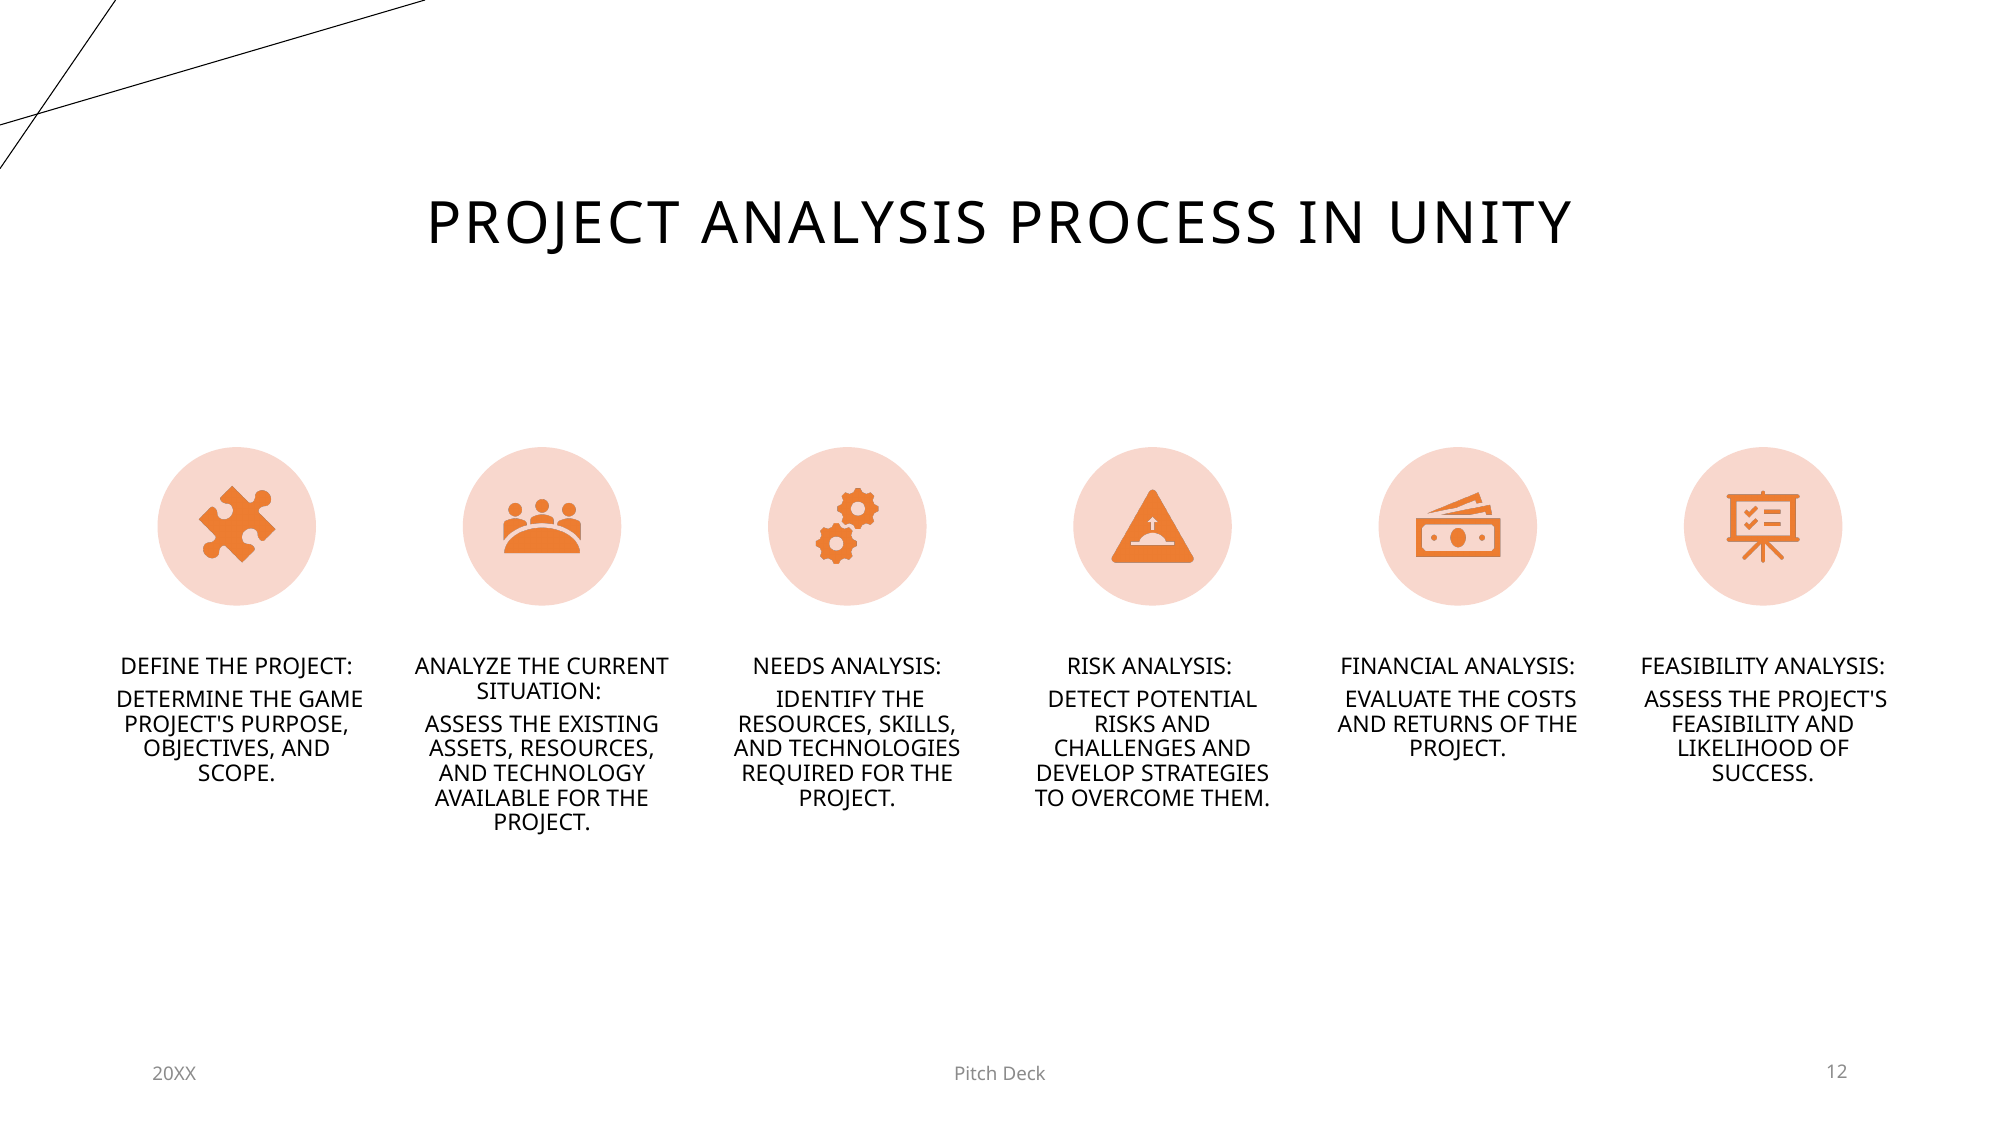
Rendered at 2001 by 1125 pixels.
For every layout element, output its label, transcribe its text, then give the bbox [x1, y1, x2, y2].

title Project Analysis Process in Unity [137, 115, 1863, 294]
slide_number 20XX [137, 1042, 588, 1103]
slide_number 12 [1412, 1042, 1863, 1103]
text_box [106, 294, 1894, 951]
footer Pitch Deck [662, 1042, 1338, 1103]
